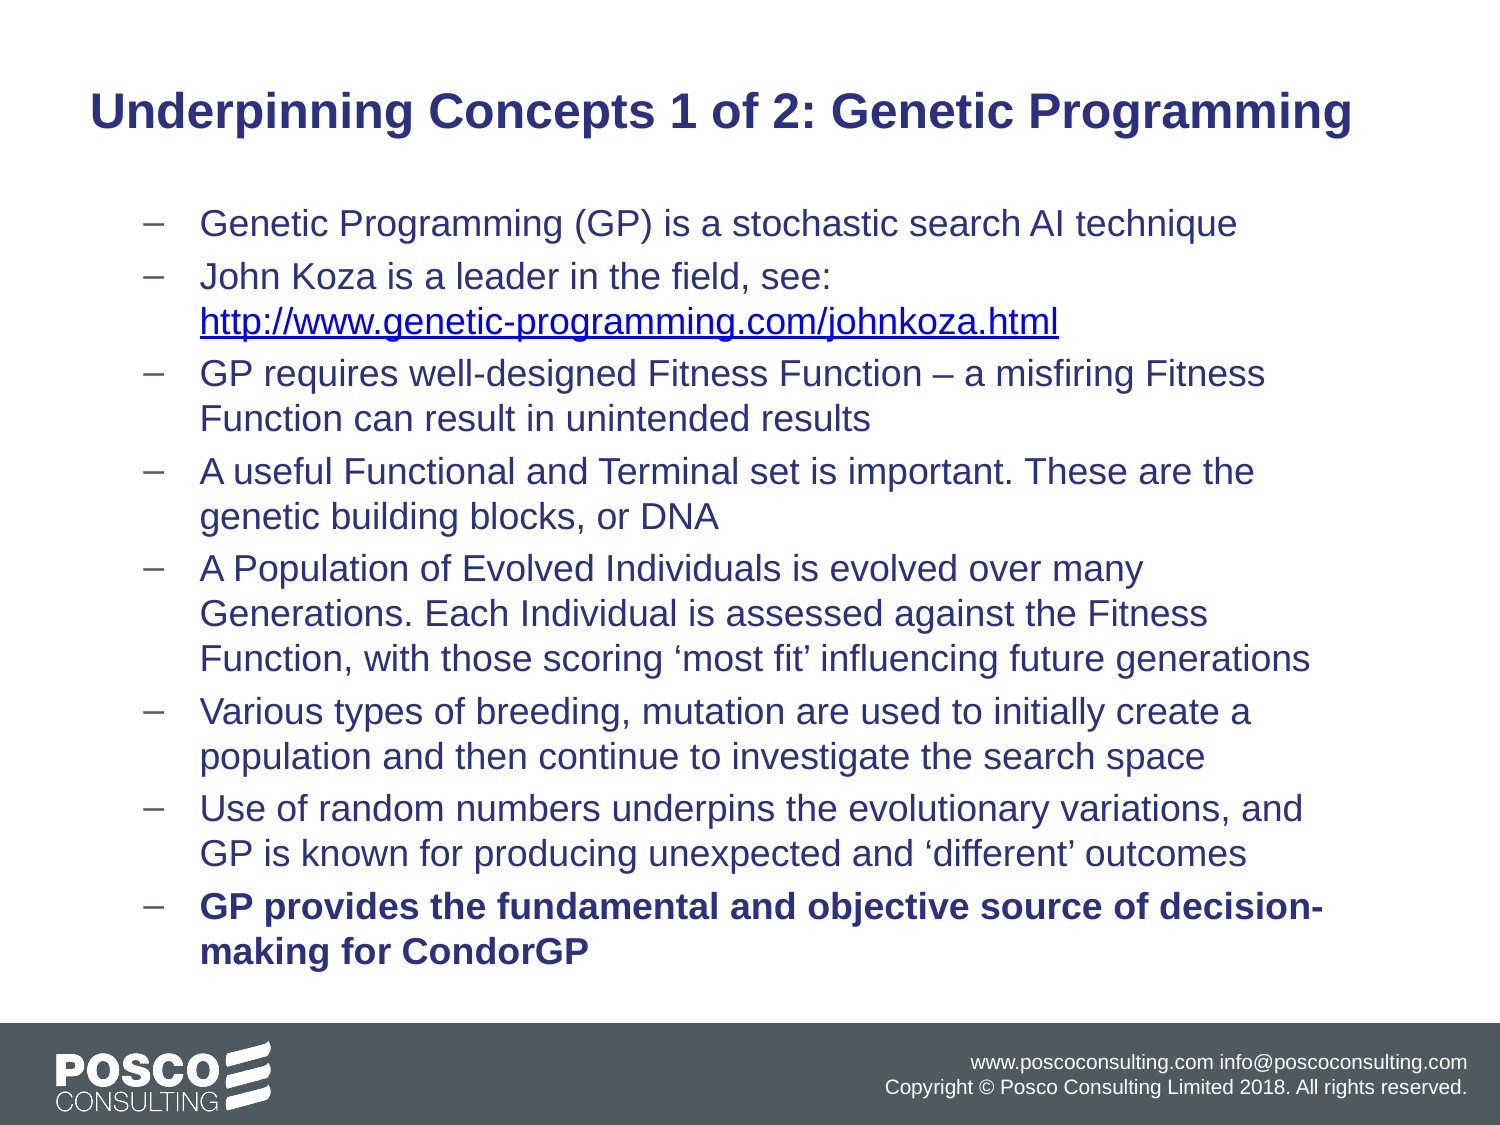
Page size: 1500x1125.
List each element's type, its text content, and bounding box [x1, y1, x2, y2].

text_box Underpinning Concepts 1 of 2: Genetic Programming [75, 45, 1425, 173]
picture [53, 1038, 274, 1113]
text_box Genetic Programming (GP) is a stochastic search AI technique John Koza is a leader in the field, see: http://www.genetic-programming.com/johnkoza.html GP requires well-designed Fitness Function – a misfiring Fitness Function can result in unintended results A useful Functional and Terminal set is important. These are the genetic building blocks, or DNA A Population of Evolved Individuals is evolved over many Generations. Each Individual is assessed against the Fitness Function, with those scoring ‘most fit’ influencing future generations Various types of breeding, mutation are used to initially create a population and then continue to investigate the search space Use of random numbers underpins the evolutionary variations, and GP is known for producing unexpected and ‘different’ outcomes GP provides the fundamental and objective source of decision-making for CondorGP [34, 184, 1360, 941]
